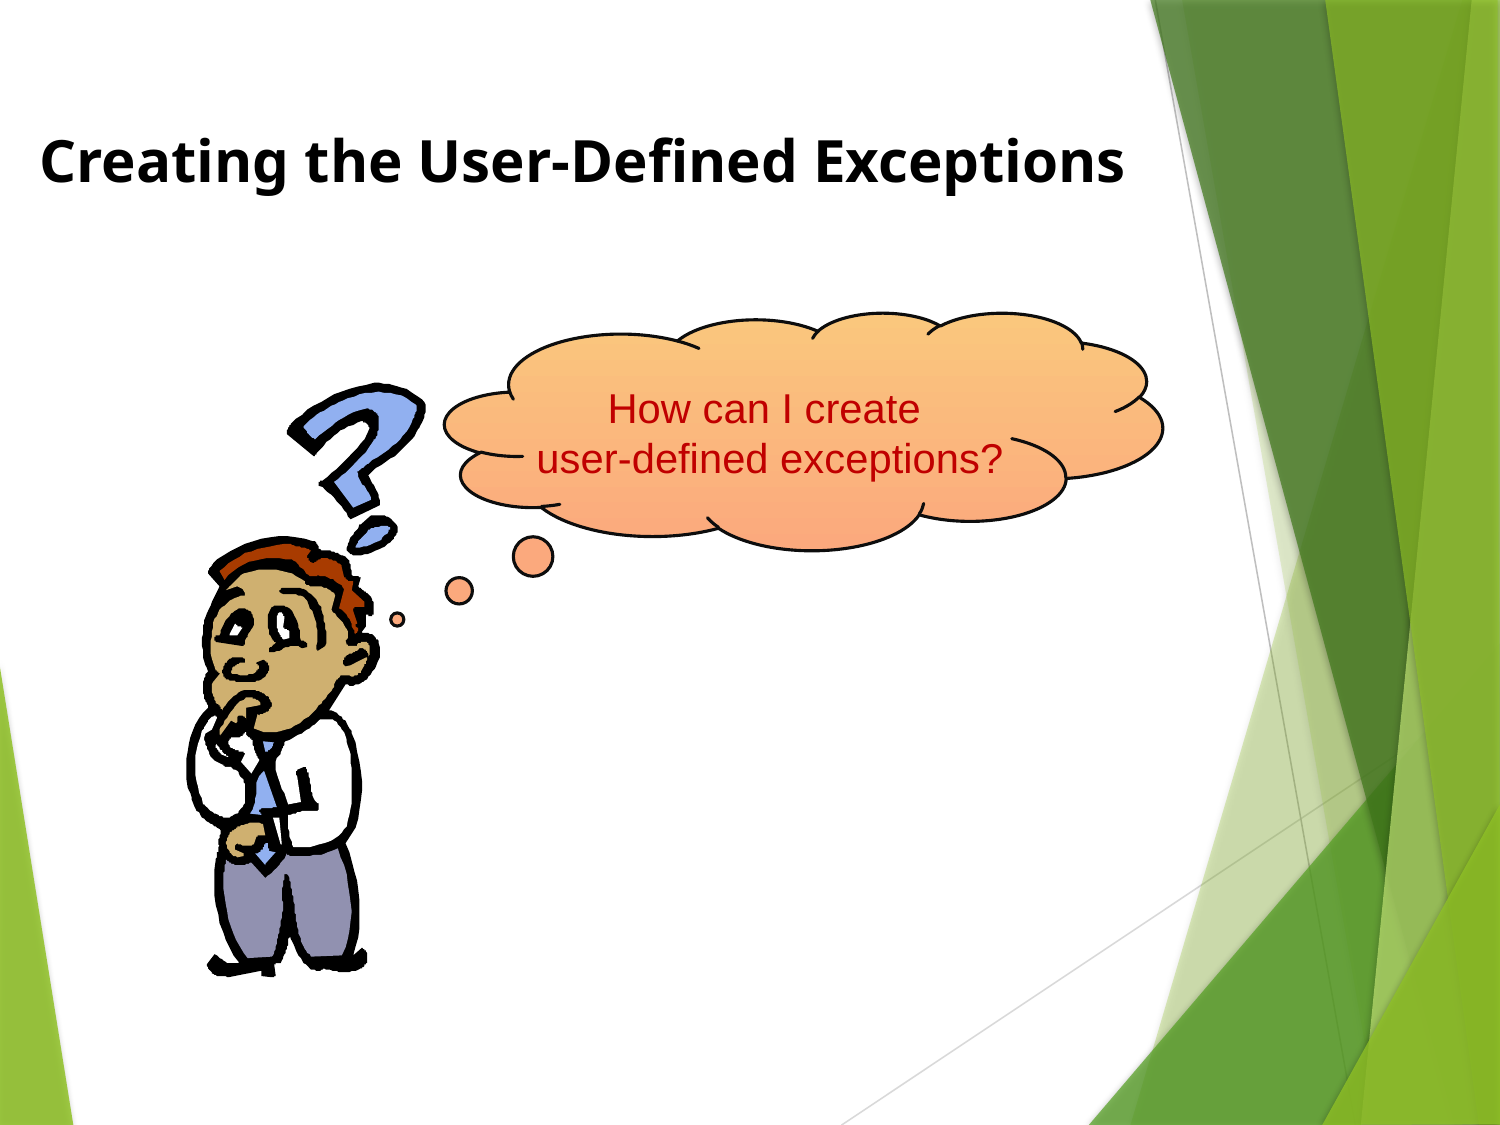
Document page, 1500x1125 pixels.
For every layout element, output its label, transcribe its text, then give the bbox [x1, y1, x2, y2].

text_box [174, 311, 1163, 988]
text_box Creating the User-Defined Exceptions [24, 116, 1150, 344]
